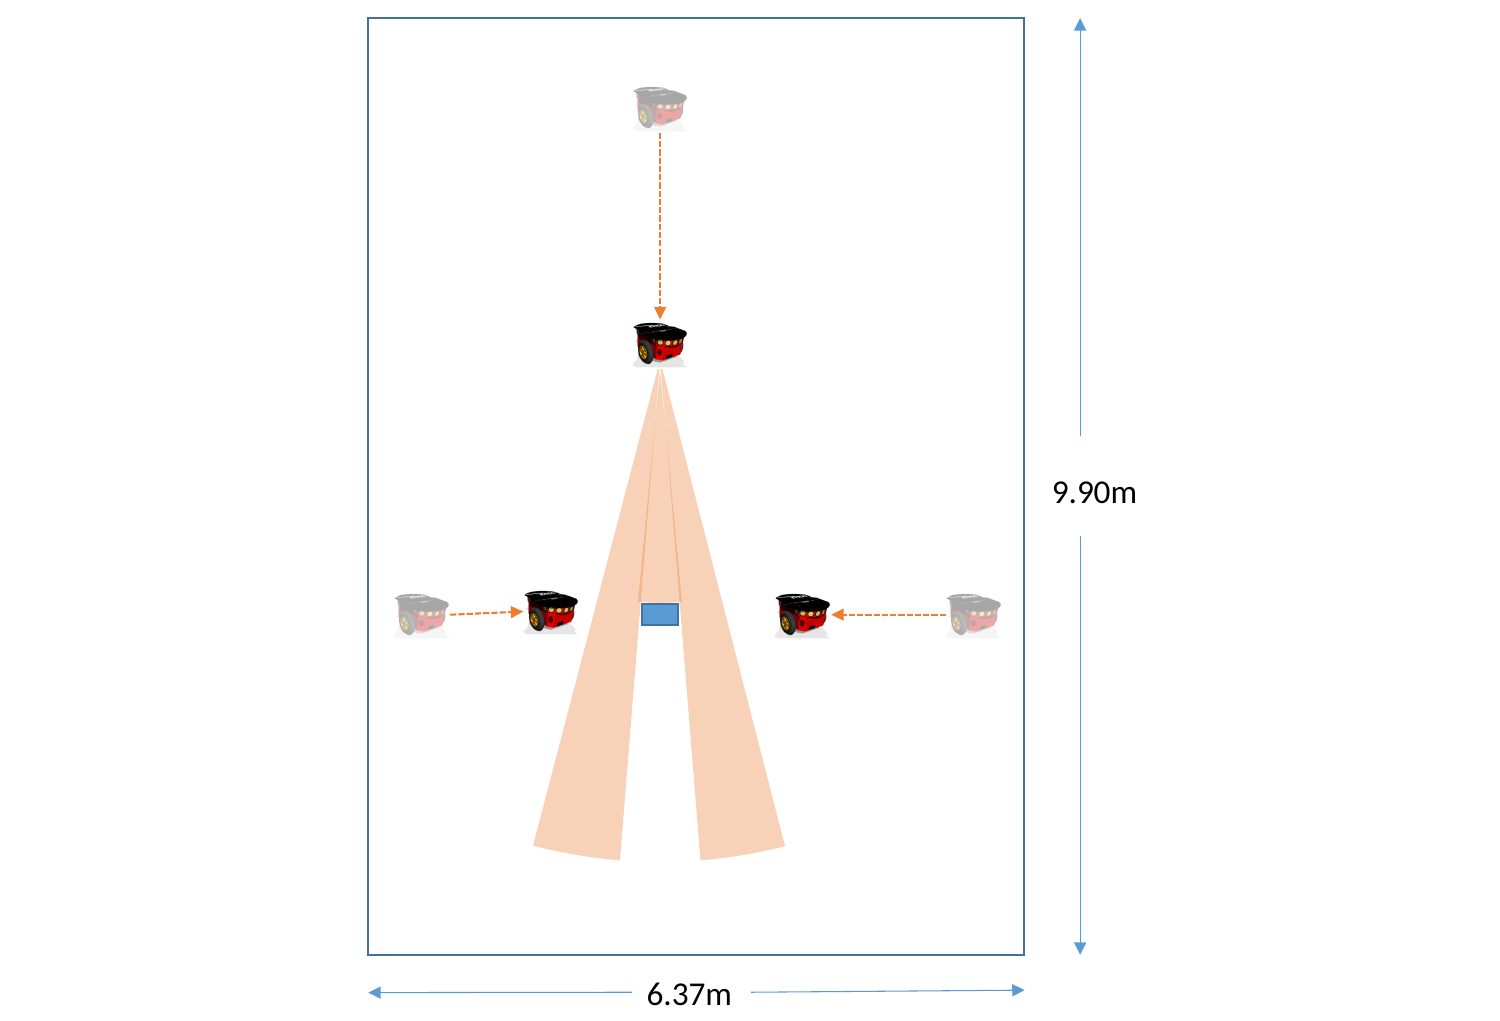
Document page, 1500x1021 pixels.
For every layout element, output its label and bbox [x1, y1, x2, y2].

text_box [157, 0, 1163, 1020]
